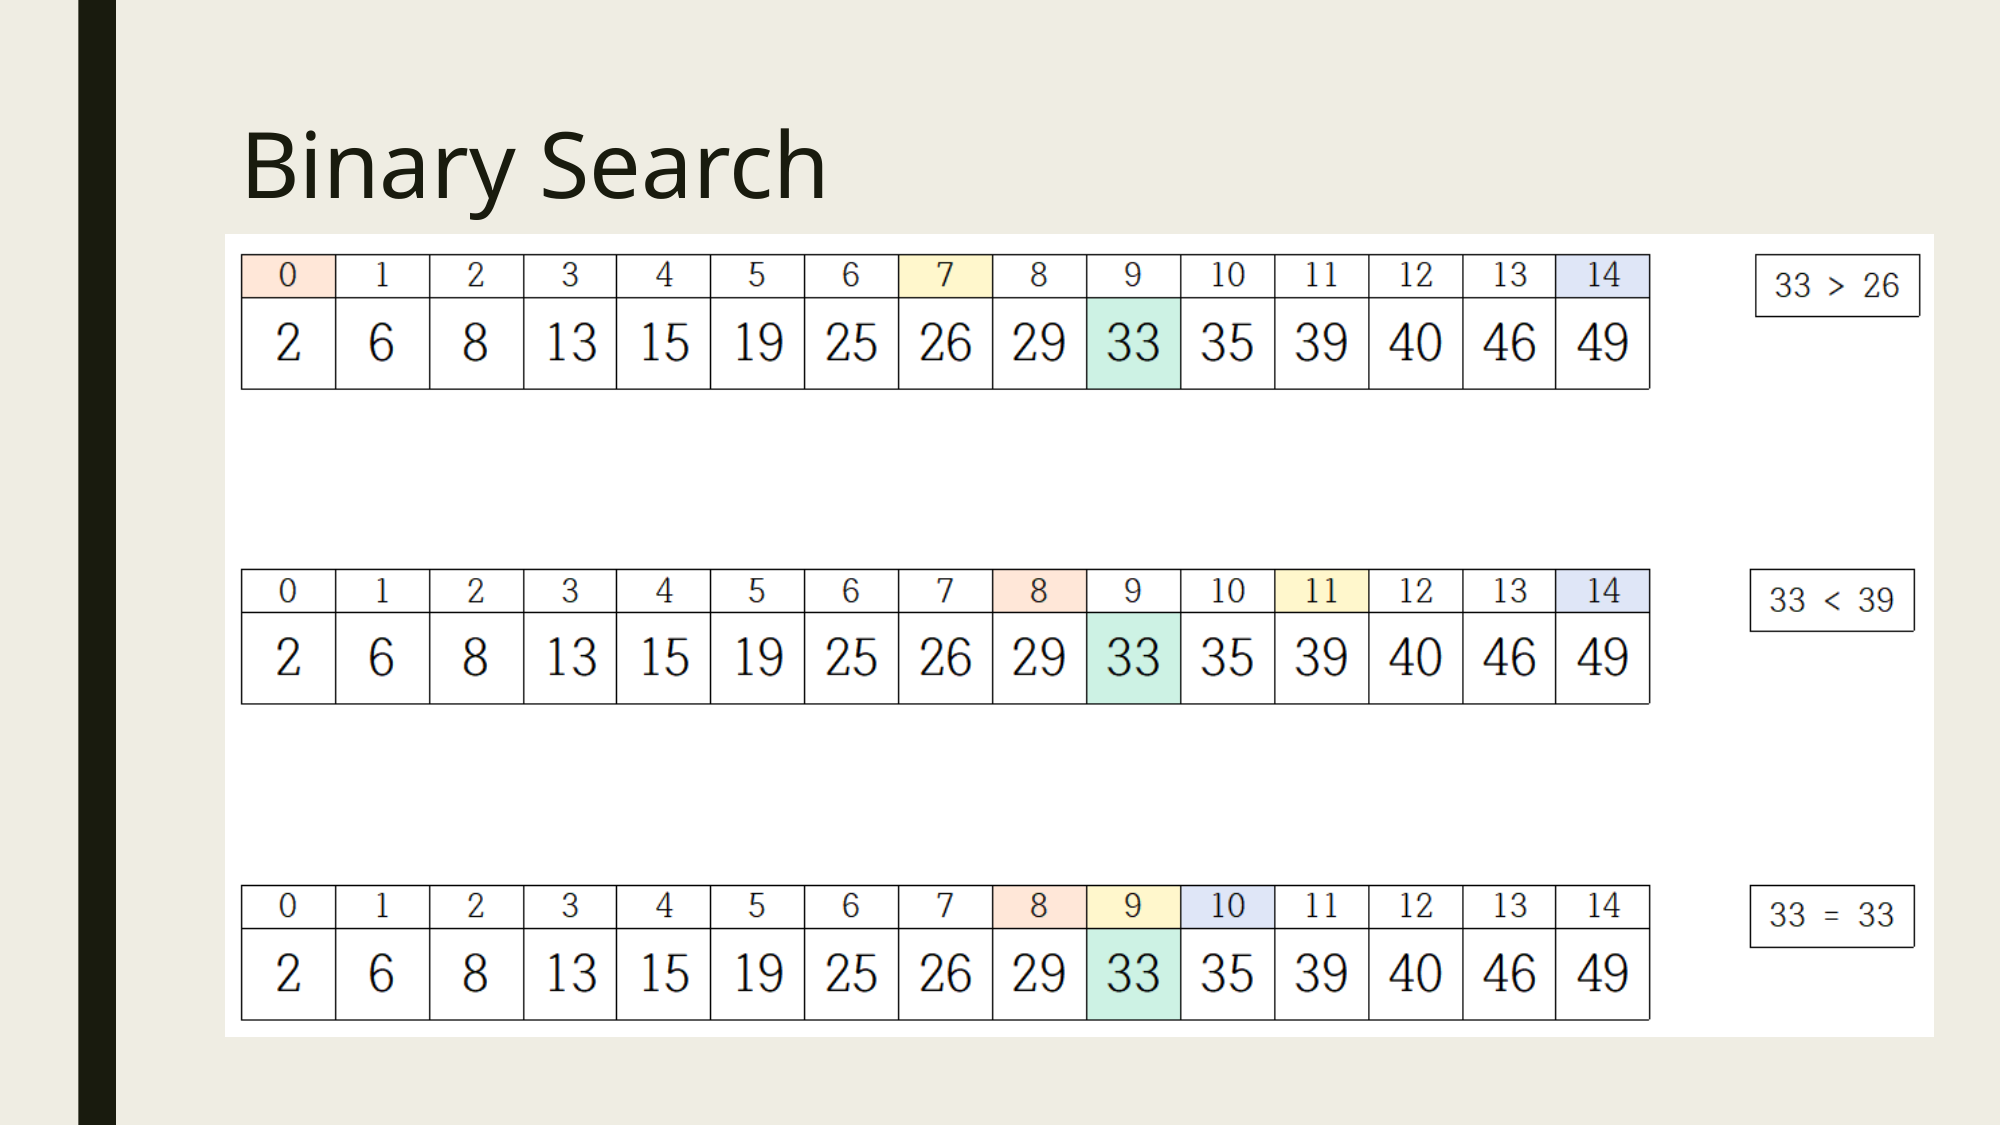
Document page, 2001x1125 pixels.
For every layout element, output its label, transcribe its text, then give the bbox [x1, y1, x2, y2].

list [224, 234, 1934, 1037]
title Binary Search [225, 112, 1800, 234]
